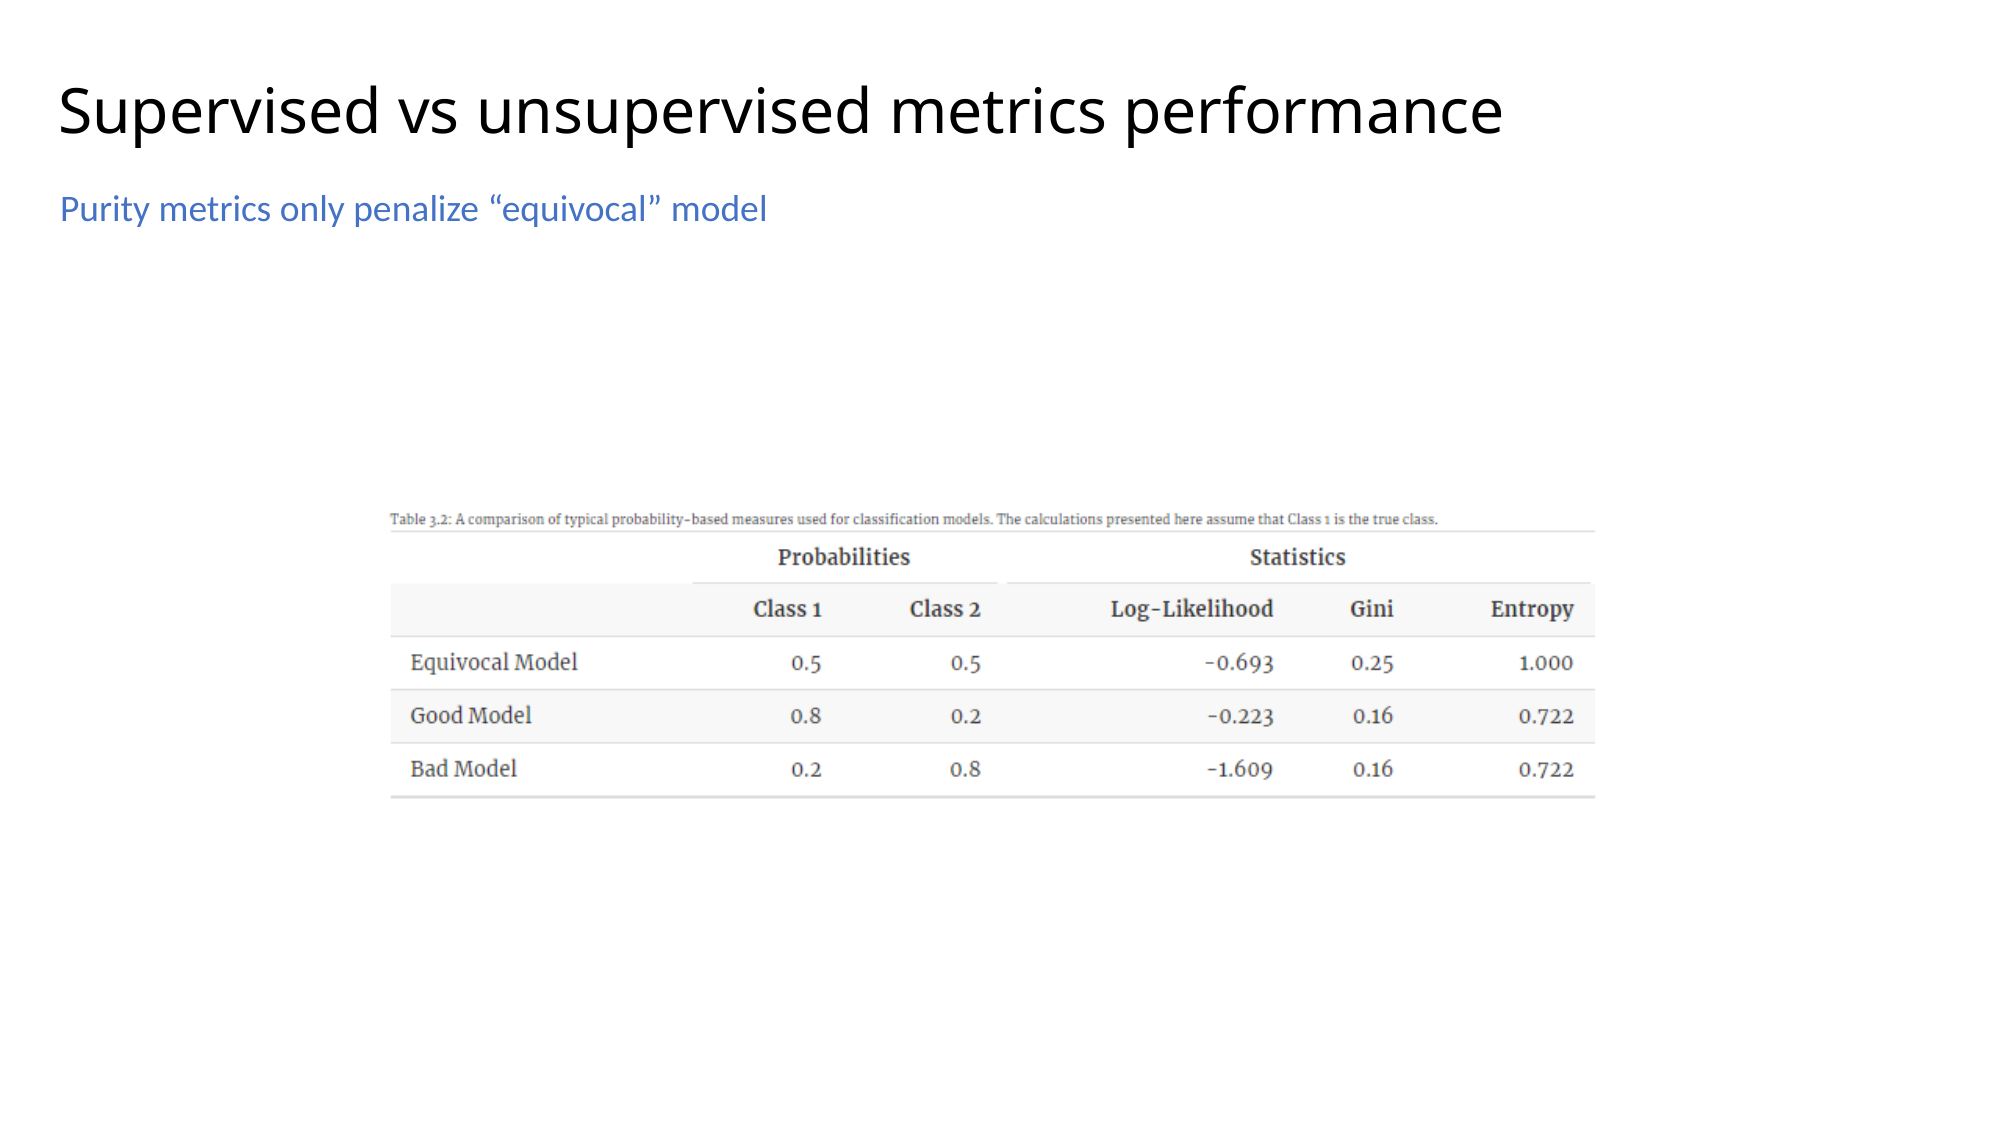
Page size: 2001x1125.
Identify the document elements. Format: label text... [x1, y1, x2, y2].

list Purity metrics only penalize “equivocal” model [45, 181, 1957, 248]
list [388, 501, 1611, 802]
title Supervised vs unsupervised metrics performance [43, 39, 1957, 188]
